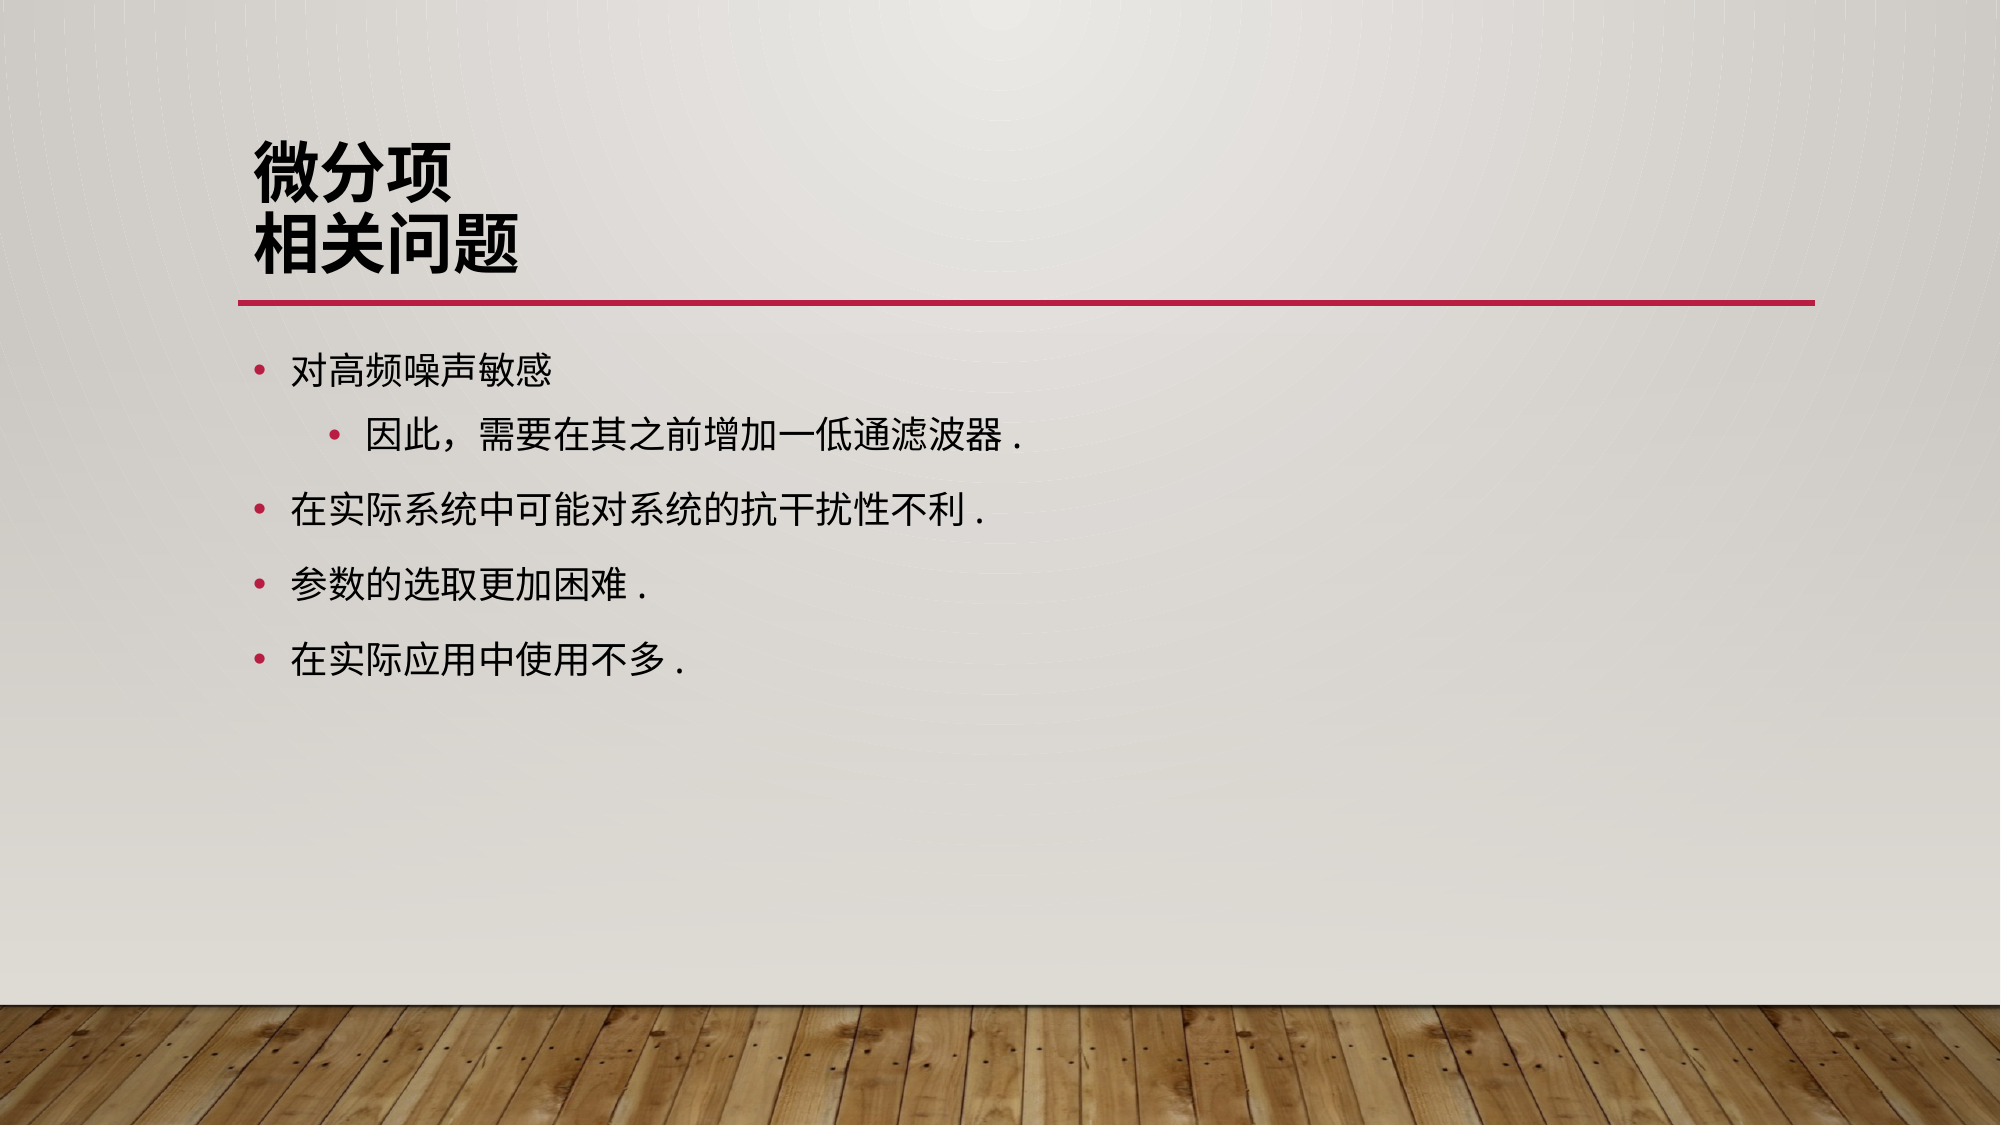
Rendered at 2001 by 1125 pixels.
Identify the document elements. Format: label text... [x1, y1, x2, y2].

picture [0, 1005, 2000, 1125]
list 对高频噪声敏感 因此，需要在其之前增加一低通滤波器. 在实际系统中可能对系统的抗干扰性不利. 参数的选取更加困难. 在实际应用中使用不多. [238, 330, 1814, 897]
title 微分项 相关问题 [238, 131, 1814, 305]
